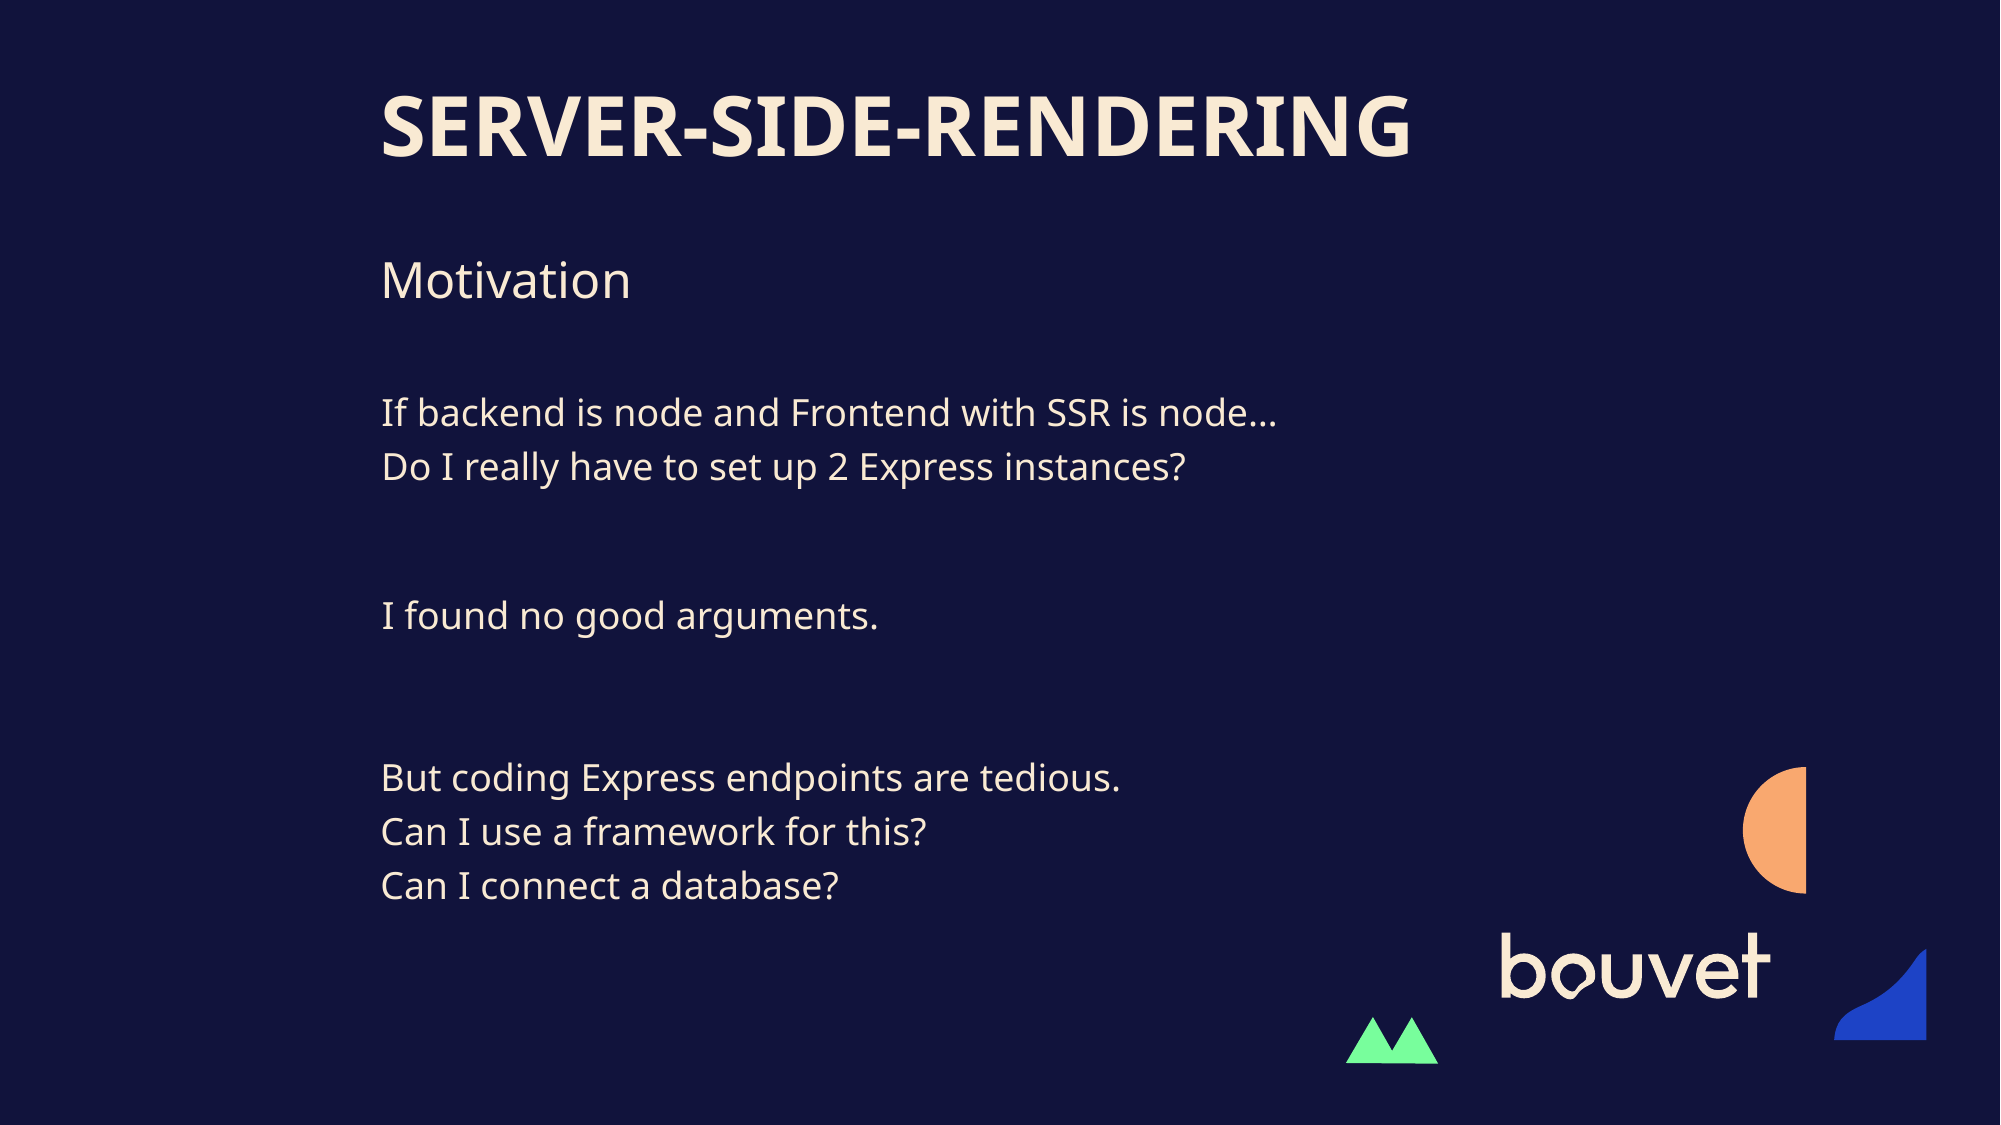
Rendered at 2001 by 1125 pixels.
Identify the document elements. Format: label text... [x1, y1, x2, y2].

list Motivation [379, 236, 1414, 319]
title Server-side-rendering [379, 2, 1444, 175]
text_box But coding Express endpoints are tedious. Can I use a framework for this? Can I connect a database? [380, 745, 1412, 928]
text_box I found no good arguments. [381, 583, 1413, 665]
list If backend is node and Frontend with SSR is node… Do I really have to set up 2 Express instances? [381, 380, 1413, 537]
